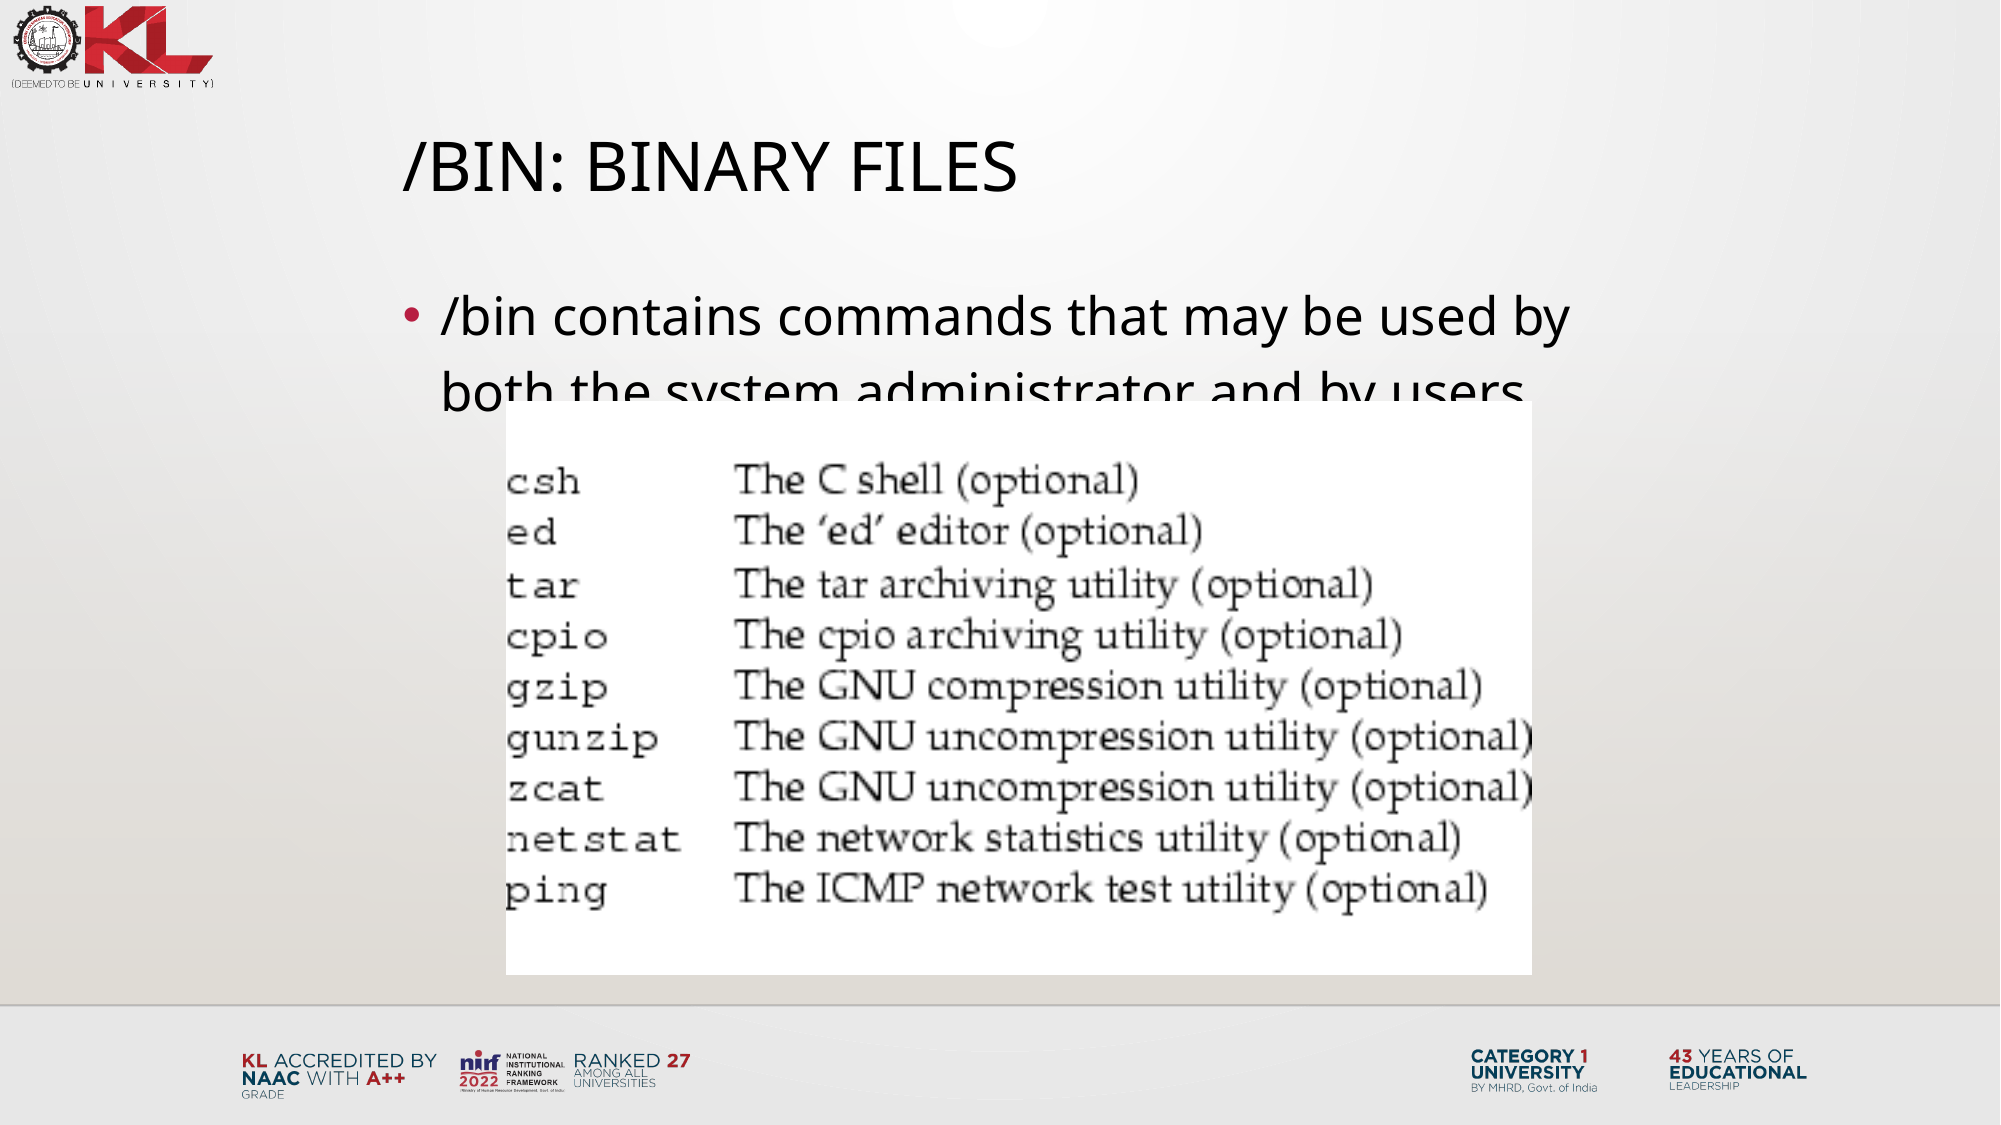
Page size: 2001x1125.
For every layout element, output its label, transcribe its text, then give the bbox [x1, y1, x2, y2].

picture [238, 1045, 716, 1103]
picture [1447, 1045, 1814, 1101]
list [506, 401, 1532, 975]
title /bin: Binary files [387, 124, 1663, 250]
picture [12, 5, 213, 88]
list /bin contains commands that may be used by both the system administrator and by users [387, 262, 1663, 988]
